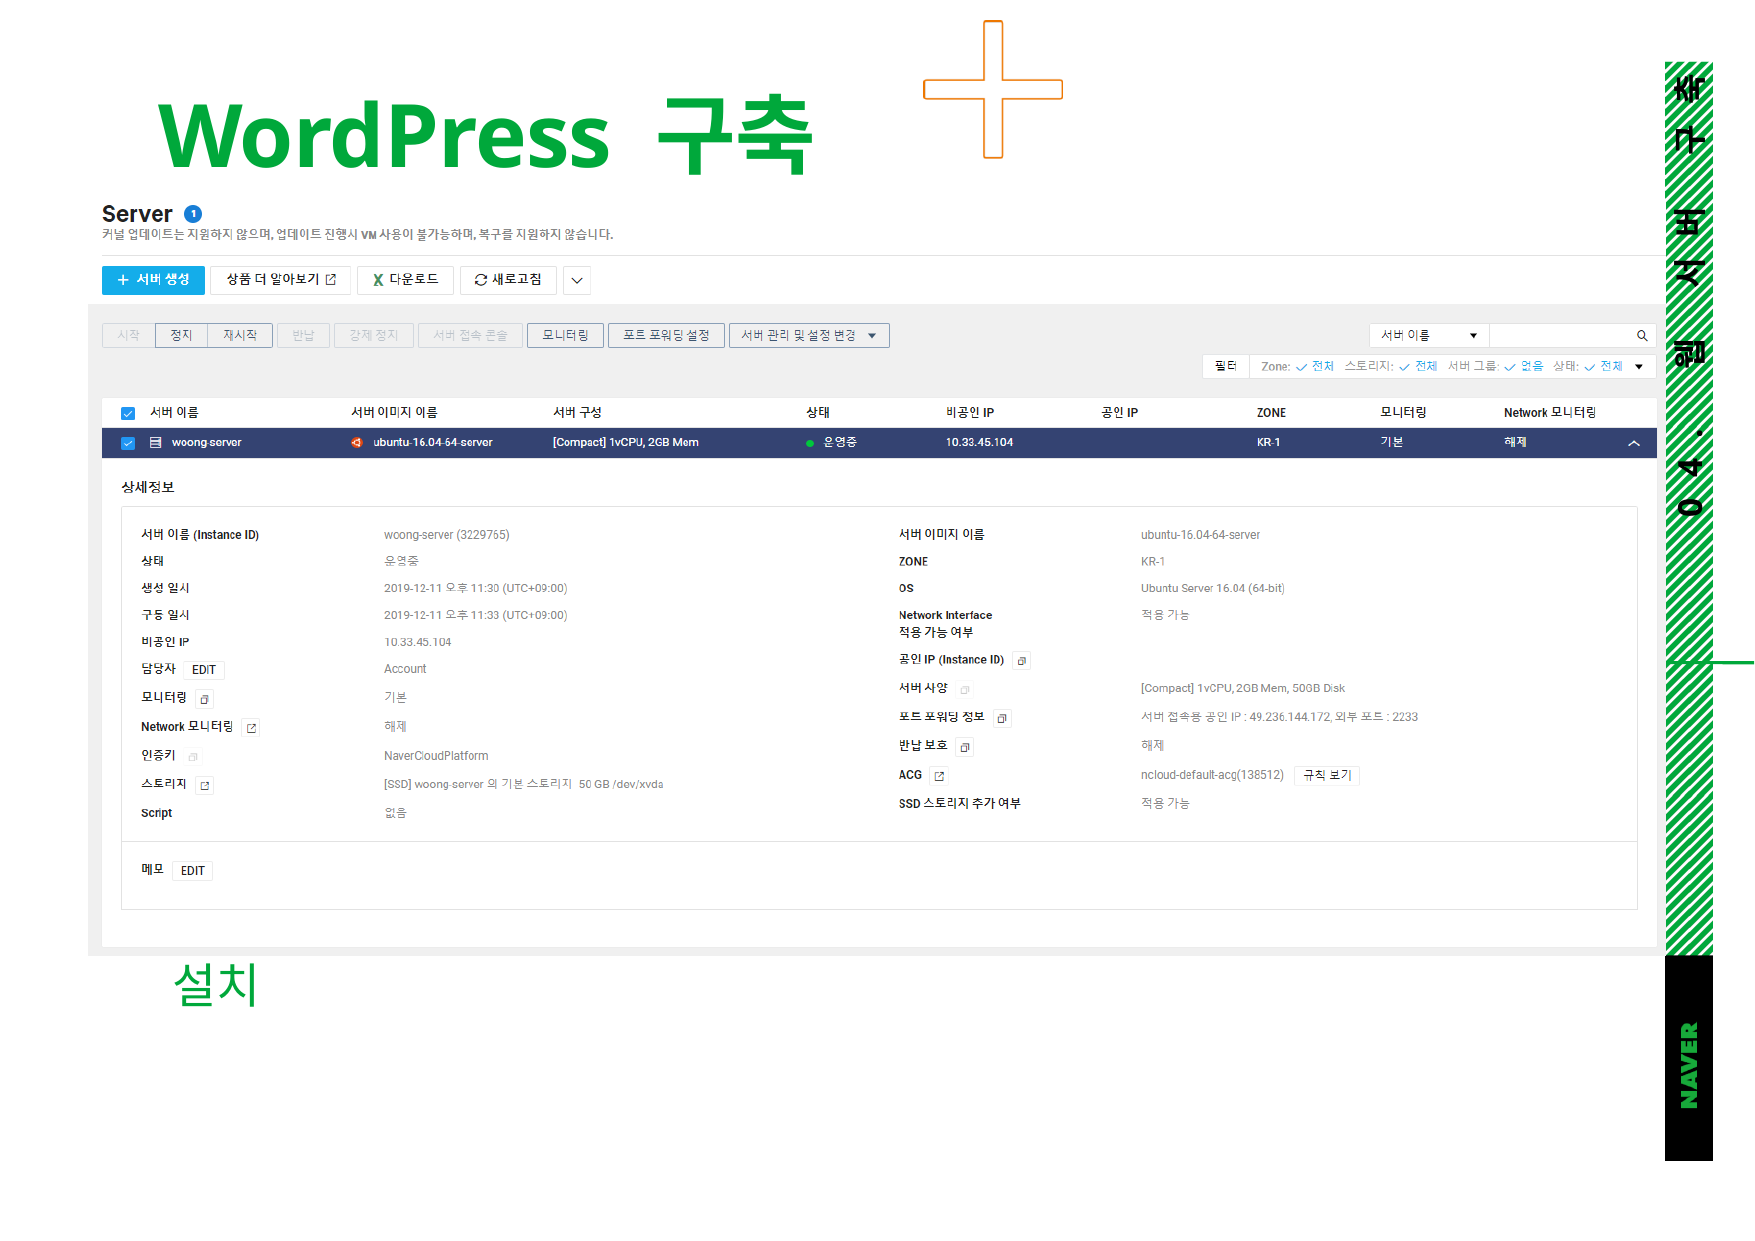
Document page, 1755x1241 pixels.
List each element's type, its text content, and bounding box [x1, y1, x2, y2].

list WordPress 구축 [158, 93, 1515, 199]
picture [88, 200, 1666, 956]
picture [923, 20, 1063, 93]
text_box Compact 타입은 WordPress Application을 지원하지 않음! -> Compact 타입 Ubuntu Server 설정 후 WordPress 설치 [172, 967, 1582, 1093]
picture [1665, 959, 1713, 1164]
text_box 04. 웹 서버 구축 [1654, 57, 1723, 959]
